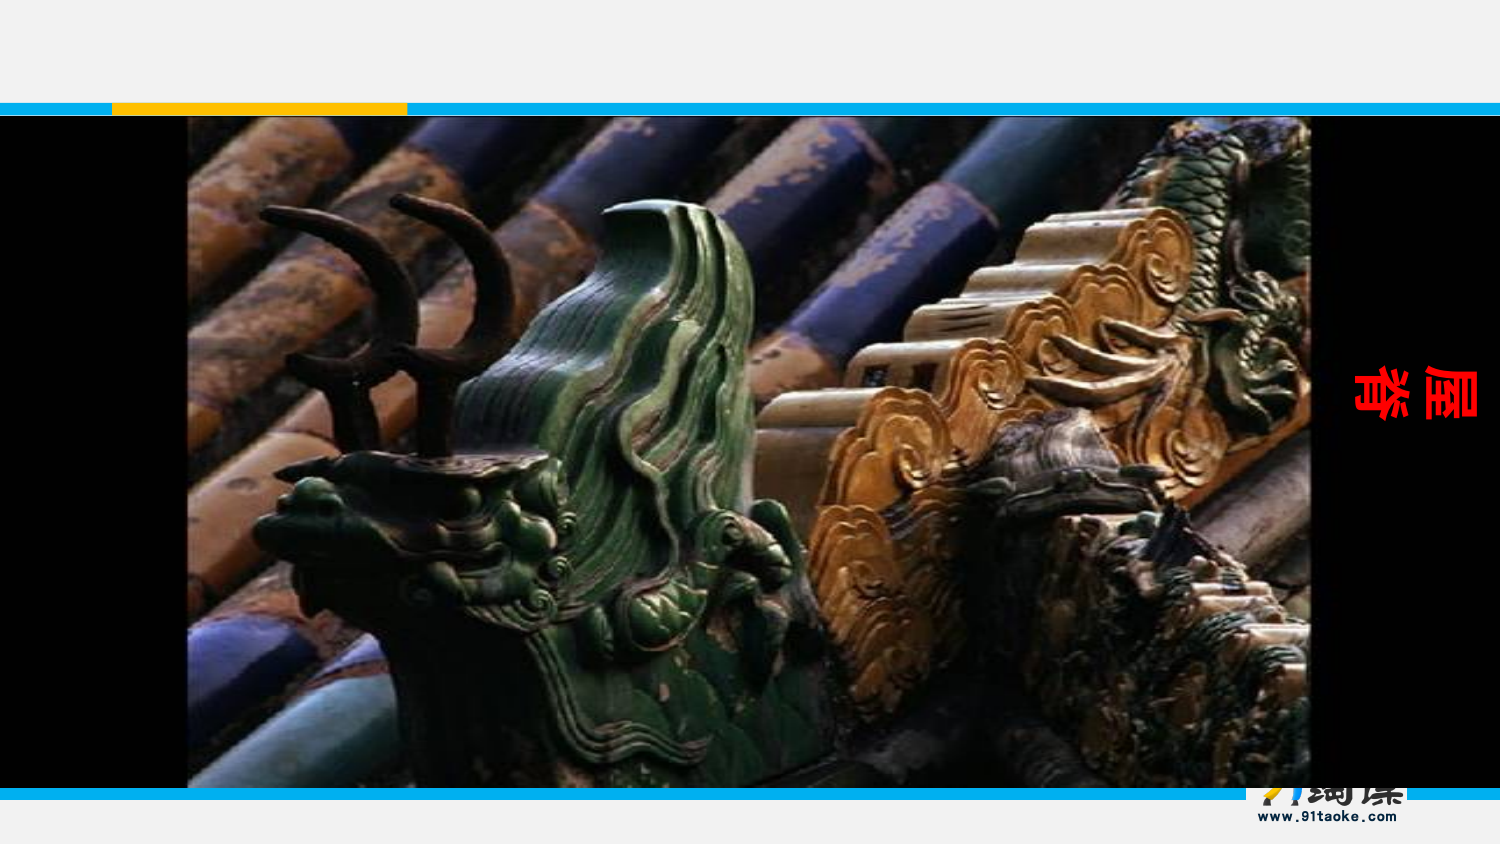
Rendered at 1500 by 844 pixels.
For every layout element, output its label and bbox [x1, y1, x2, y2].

picture [0, 115, 1500, 832]
